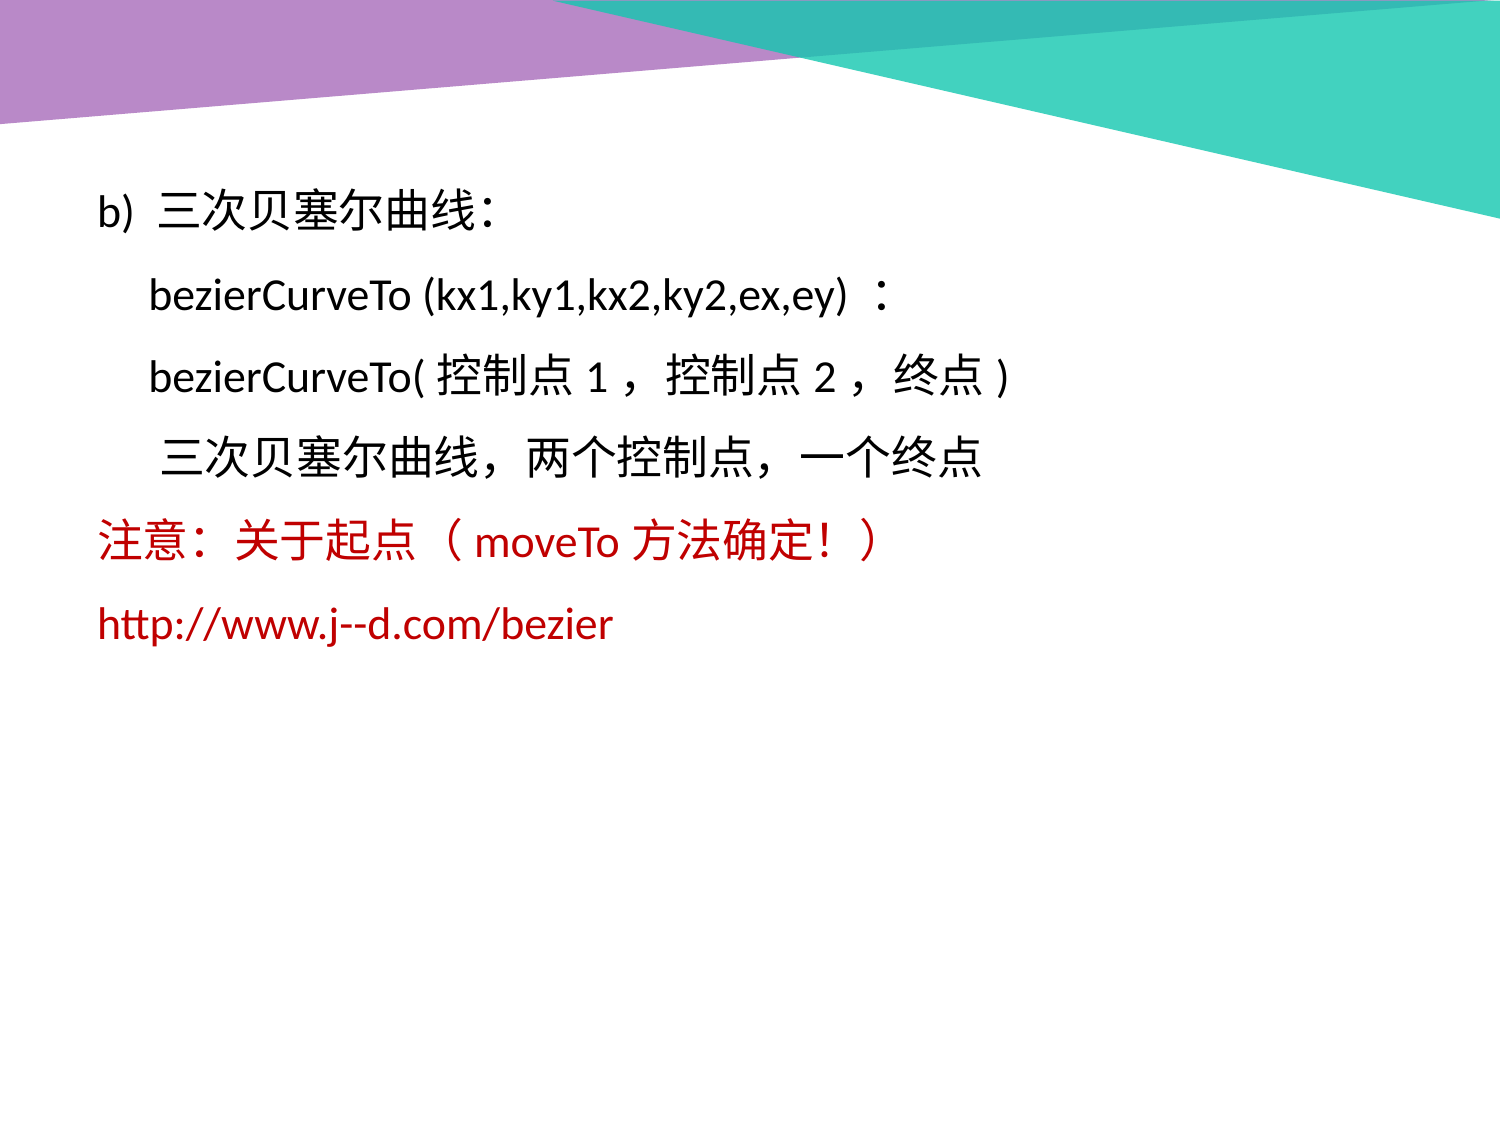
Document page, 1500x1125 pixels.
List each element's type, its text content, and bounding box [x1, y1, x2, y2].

text_box b) 三次贝塞尔曲线： bezierCurveTo (kx1,ky1,kx2,ky2,ex,ey) ： bezierCurveTo(控制点1，控制点2，终点) 三次贝塞尔曲线，两个控制点，一个终点 注意：关于起点（moveTo方法确定！） http://www.j--d.com/bezier [82, 146, 1408, 627]
